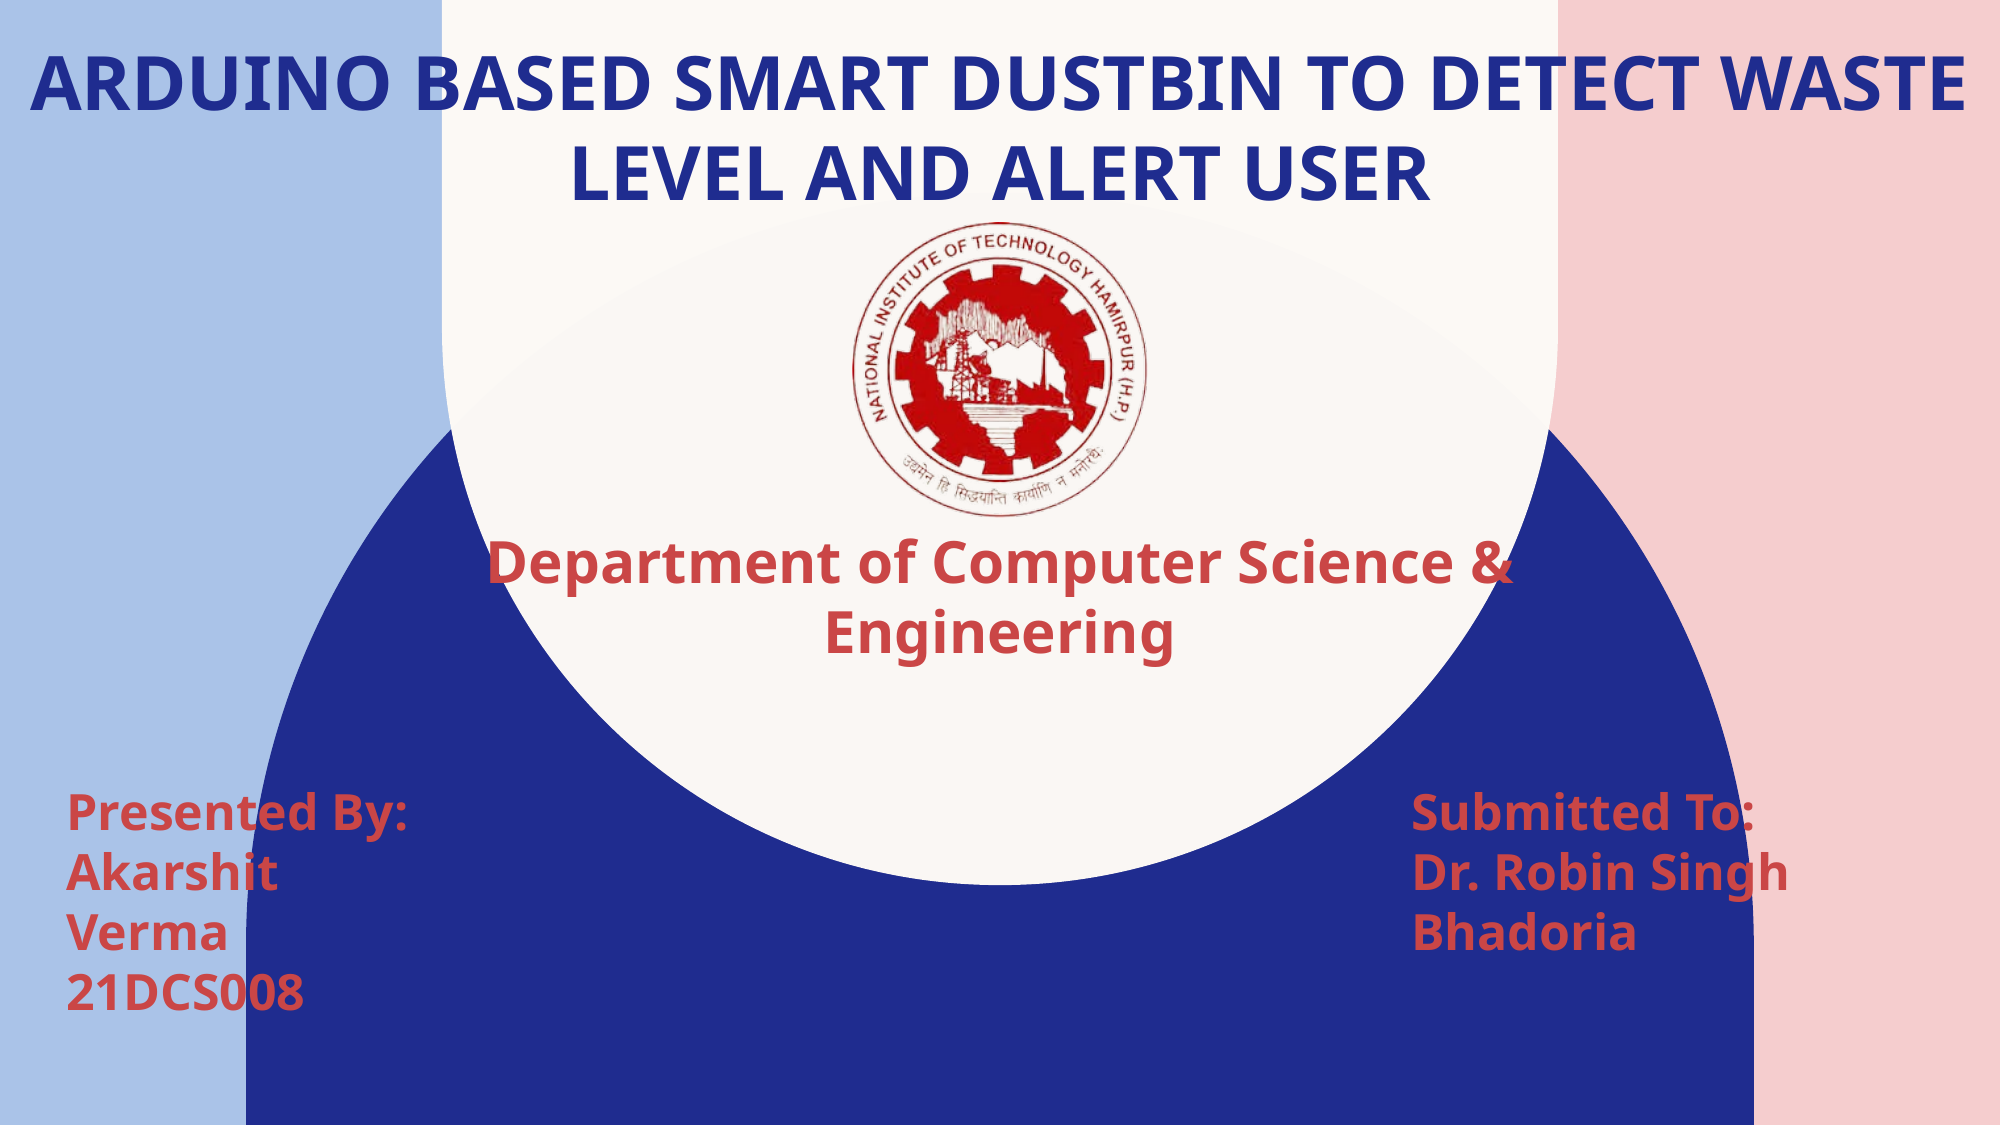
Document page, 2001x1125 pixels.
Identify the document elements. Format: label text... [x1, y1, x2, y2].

text_box Department of Computer Science & Engineering [374, 517, 1626, 673]
text_box Submitted To: Dr. Robin Singh Bhadoria [1396, 772, 2000, 968]
title Arduino BASED Smart dustbin to detect waste level and alert user [0, 48, 2000, 202]
text_box Presented By: Akarshit Verma 21DCS008 [51, 772, 459, 1028]
text_box [852, 222, 1148, 517]
